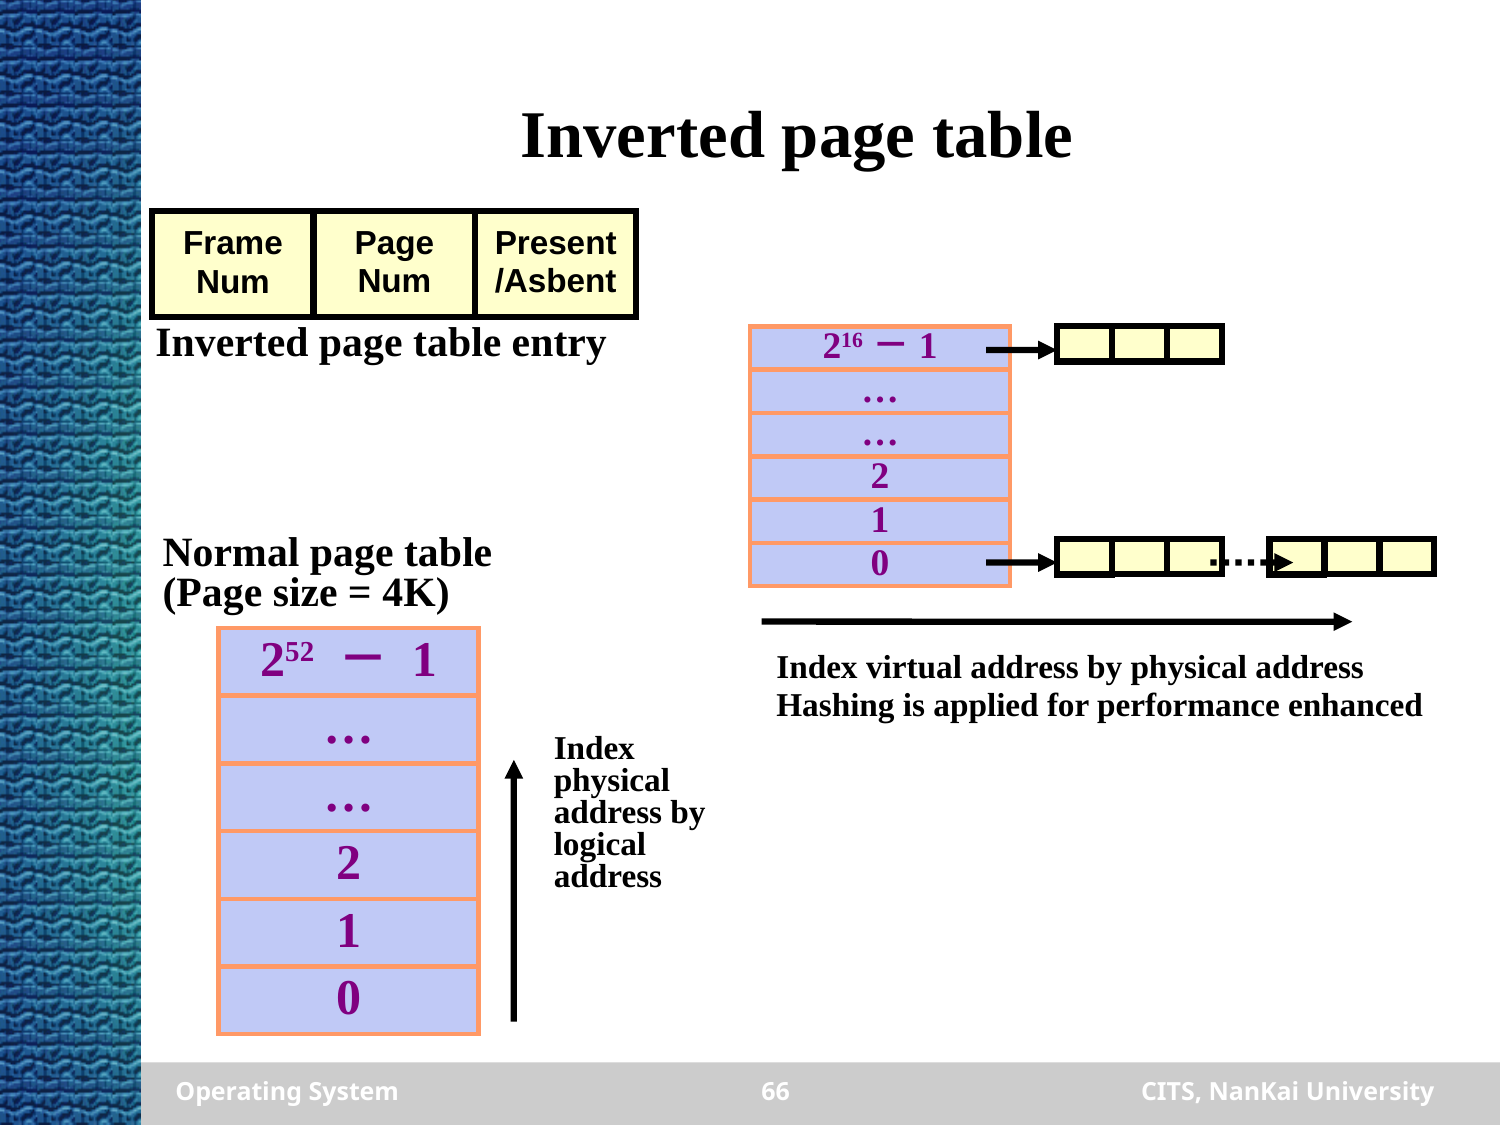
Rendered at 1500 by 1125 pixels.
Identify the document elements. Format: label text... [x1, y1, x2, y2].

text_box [147, 527, 753, 1035]
picture [0, 0, 141, 1125]
footer CITS, NanKai University [974, 1067, 1451, 1118]
slide_number Operating System [160, 1067, 574, 1118]
slide_number 66 [600, 1067, 951, 1118]
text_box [140, 210, 637, 373]
title Inverted page table [159, 50, 1436, 211]
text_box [749, 325, 1442, 734]
